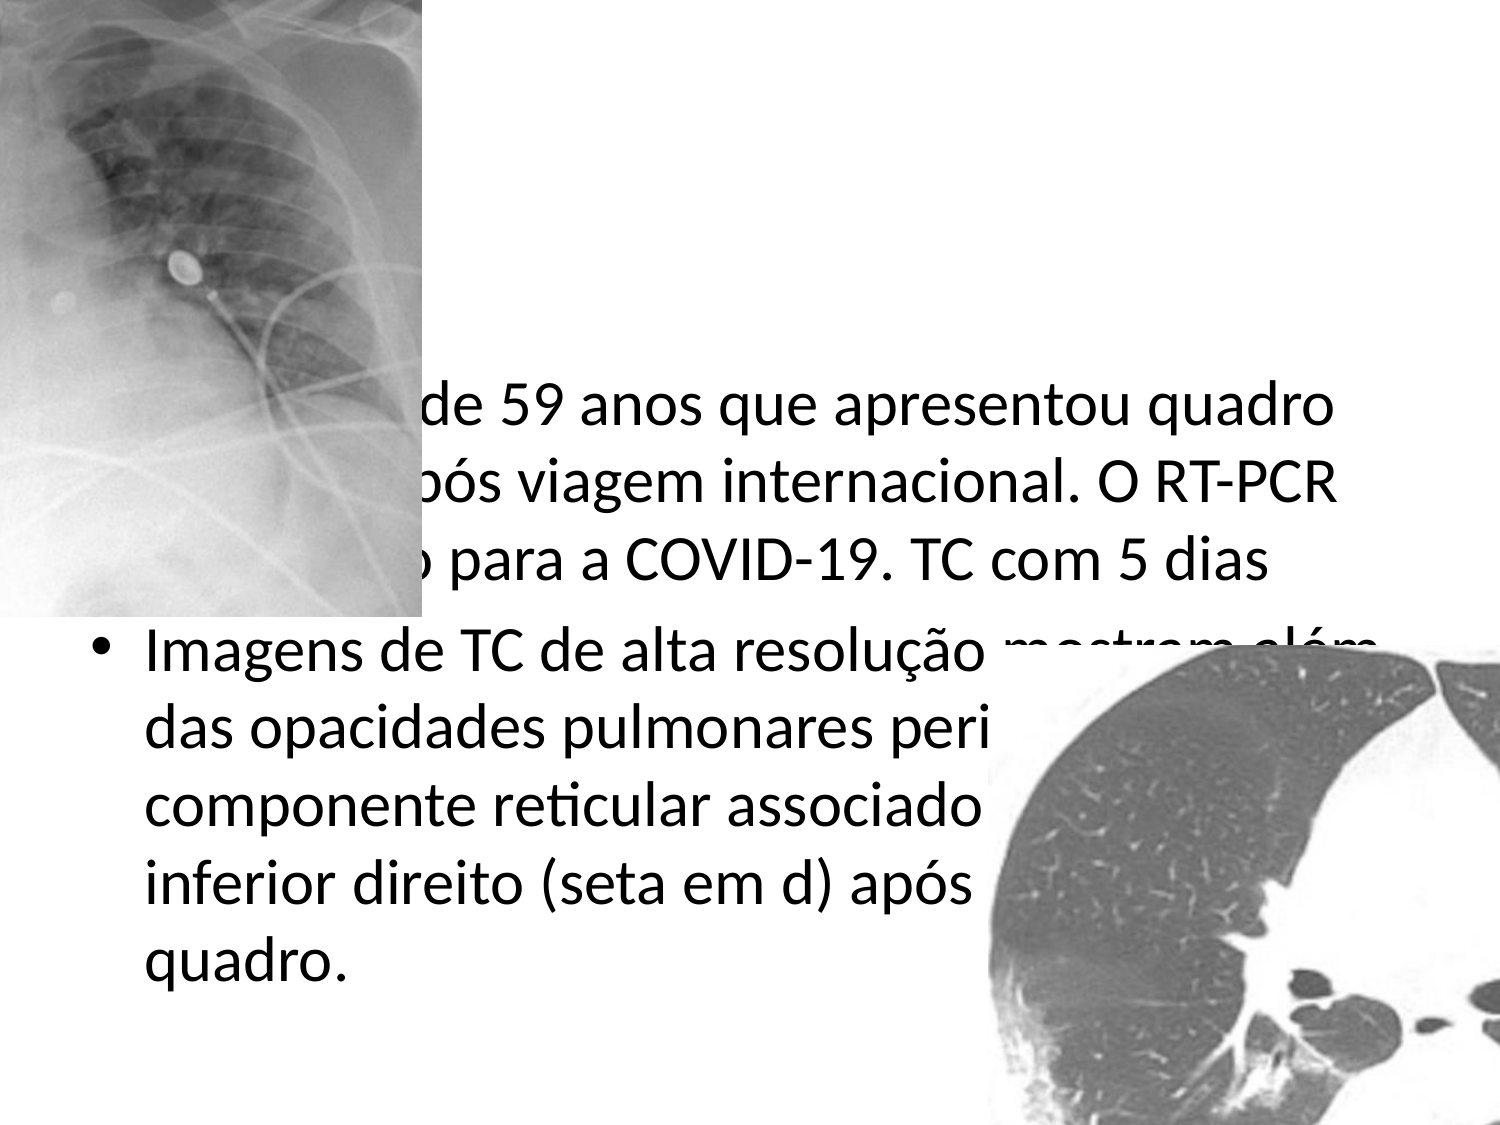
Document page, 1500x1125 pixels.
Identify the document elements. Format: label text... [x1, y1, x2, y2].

picture [0, 0, 422, 617]
picture [988, 644, 1500, 1125]
list COVID19 Feminino, de 59 anos que apresentou quadro de febre após viagem internacional. O RT-PCR foi positivo para a COVID-19. TC com 5 dias Imagens de TC de alta resolução mostram além das opacidades pulmonares periféricas, discreto componente reticular associado a lesão de lobo inferior direito (seta em d) após o início do quadro. [75, 262, 1425, 1005]
